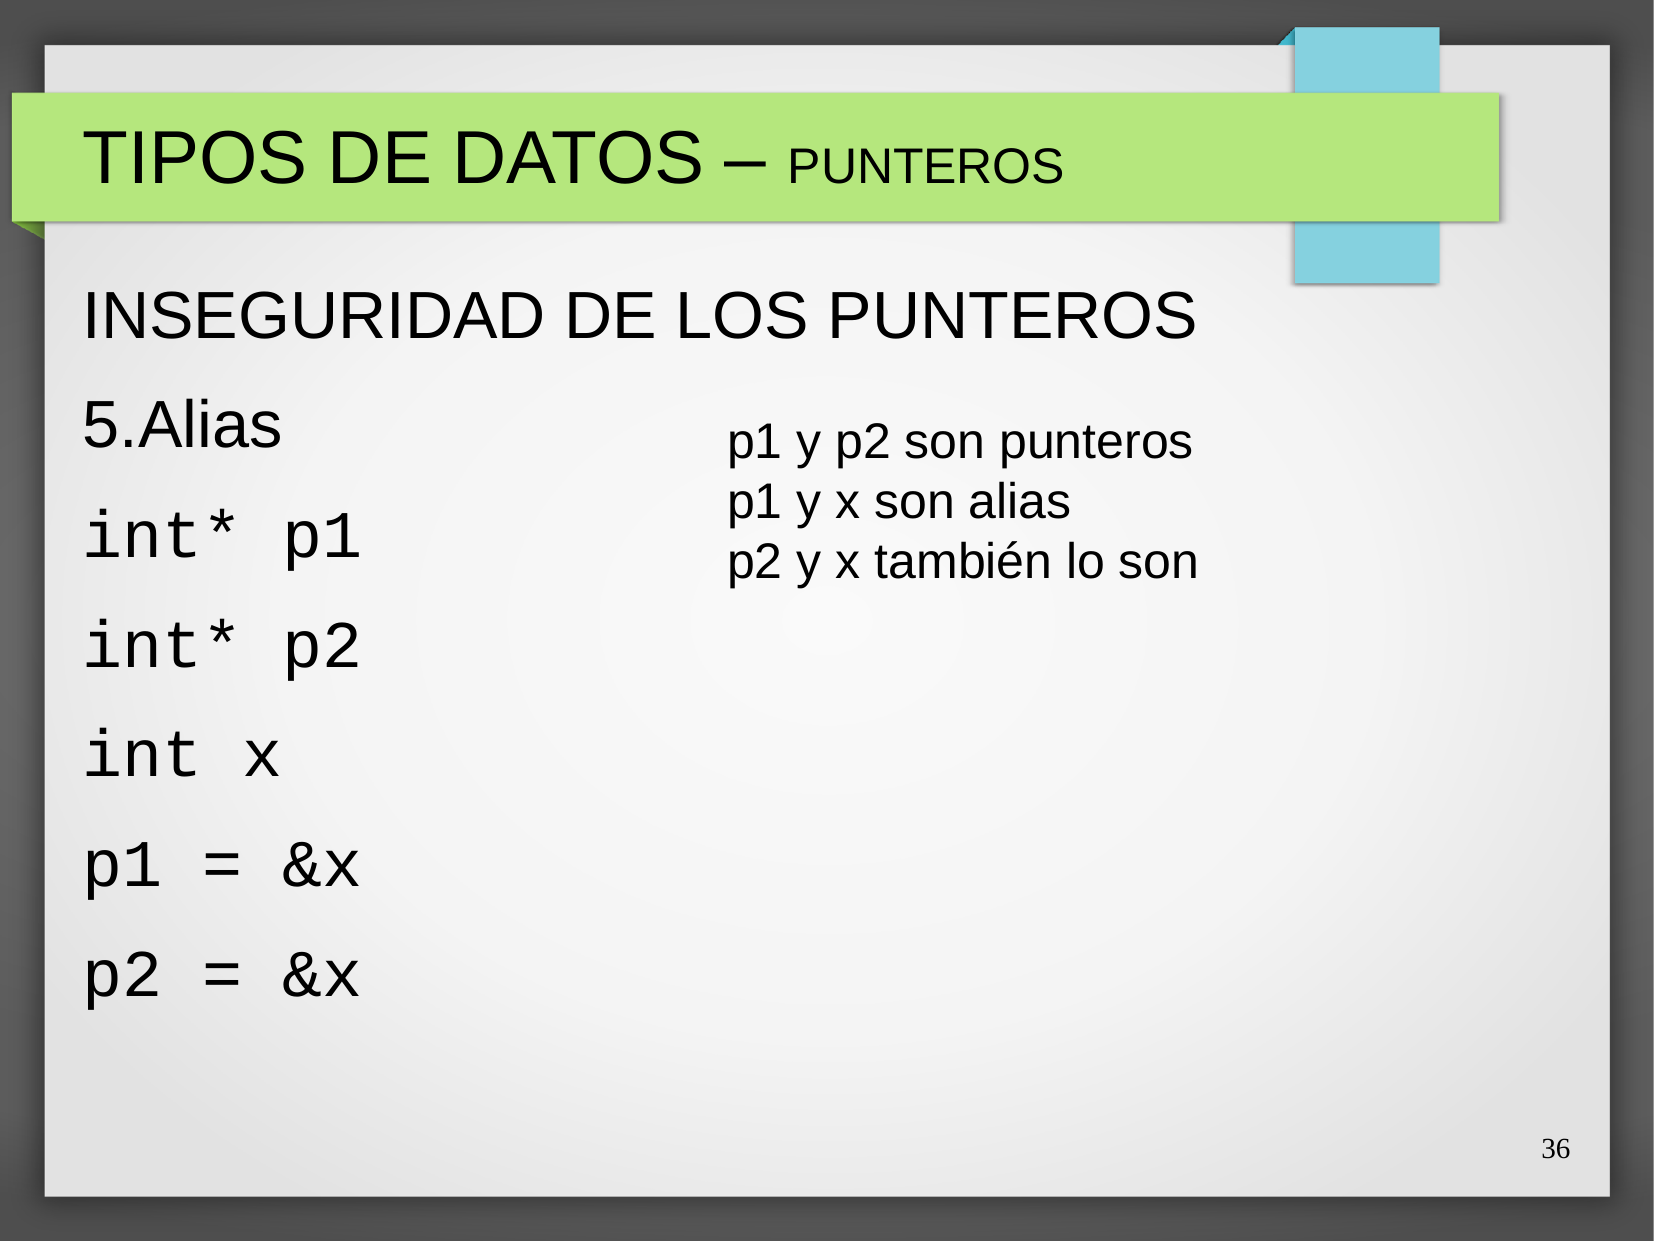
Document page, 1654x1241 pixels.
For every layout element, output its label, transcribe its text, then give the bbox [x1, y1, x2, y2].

list INSEGURIDAD DE LOS PUNTEROS 5.Alias int* p1 int* p2 int x p1 = &x p2 = &x [82, 271, 1571, 1134]
text_box p1 y p2 son punteros p1 y x son alias p2 y x también lo son [712, 401, 1276, 586]
slide_number 36 [1185, 1129, 1571, 1216]
title TIPOS DE DATOS – PUNTEROS [82, 94, 1607, 213]
picture [0, 0, 1654, 1241]
